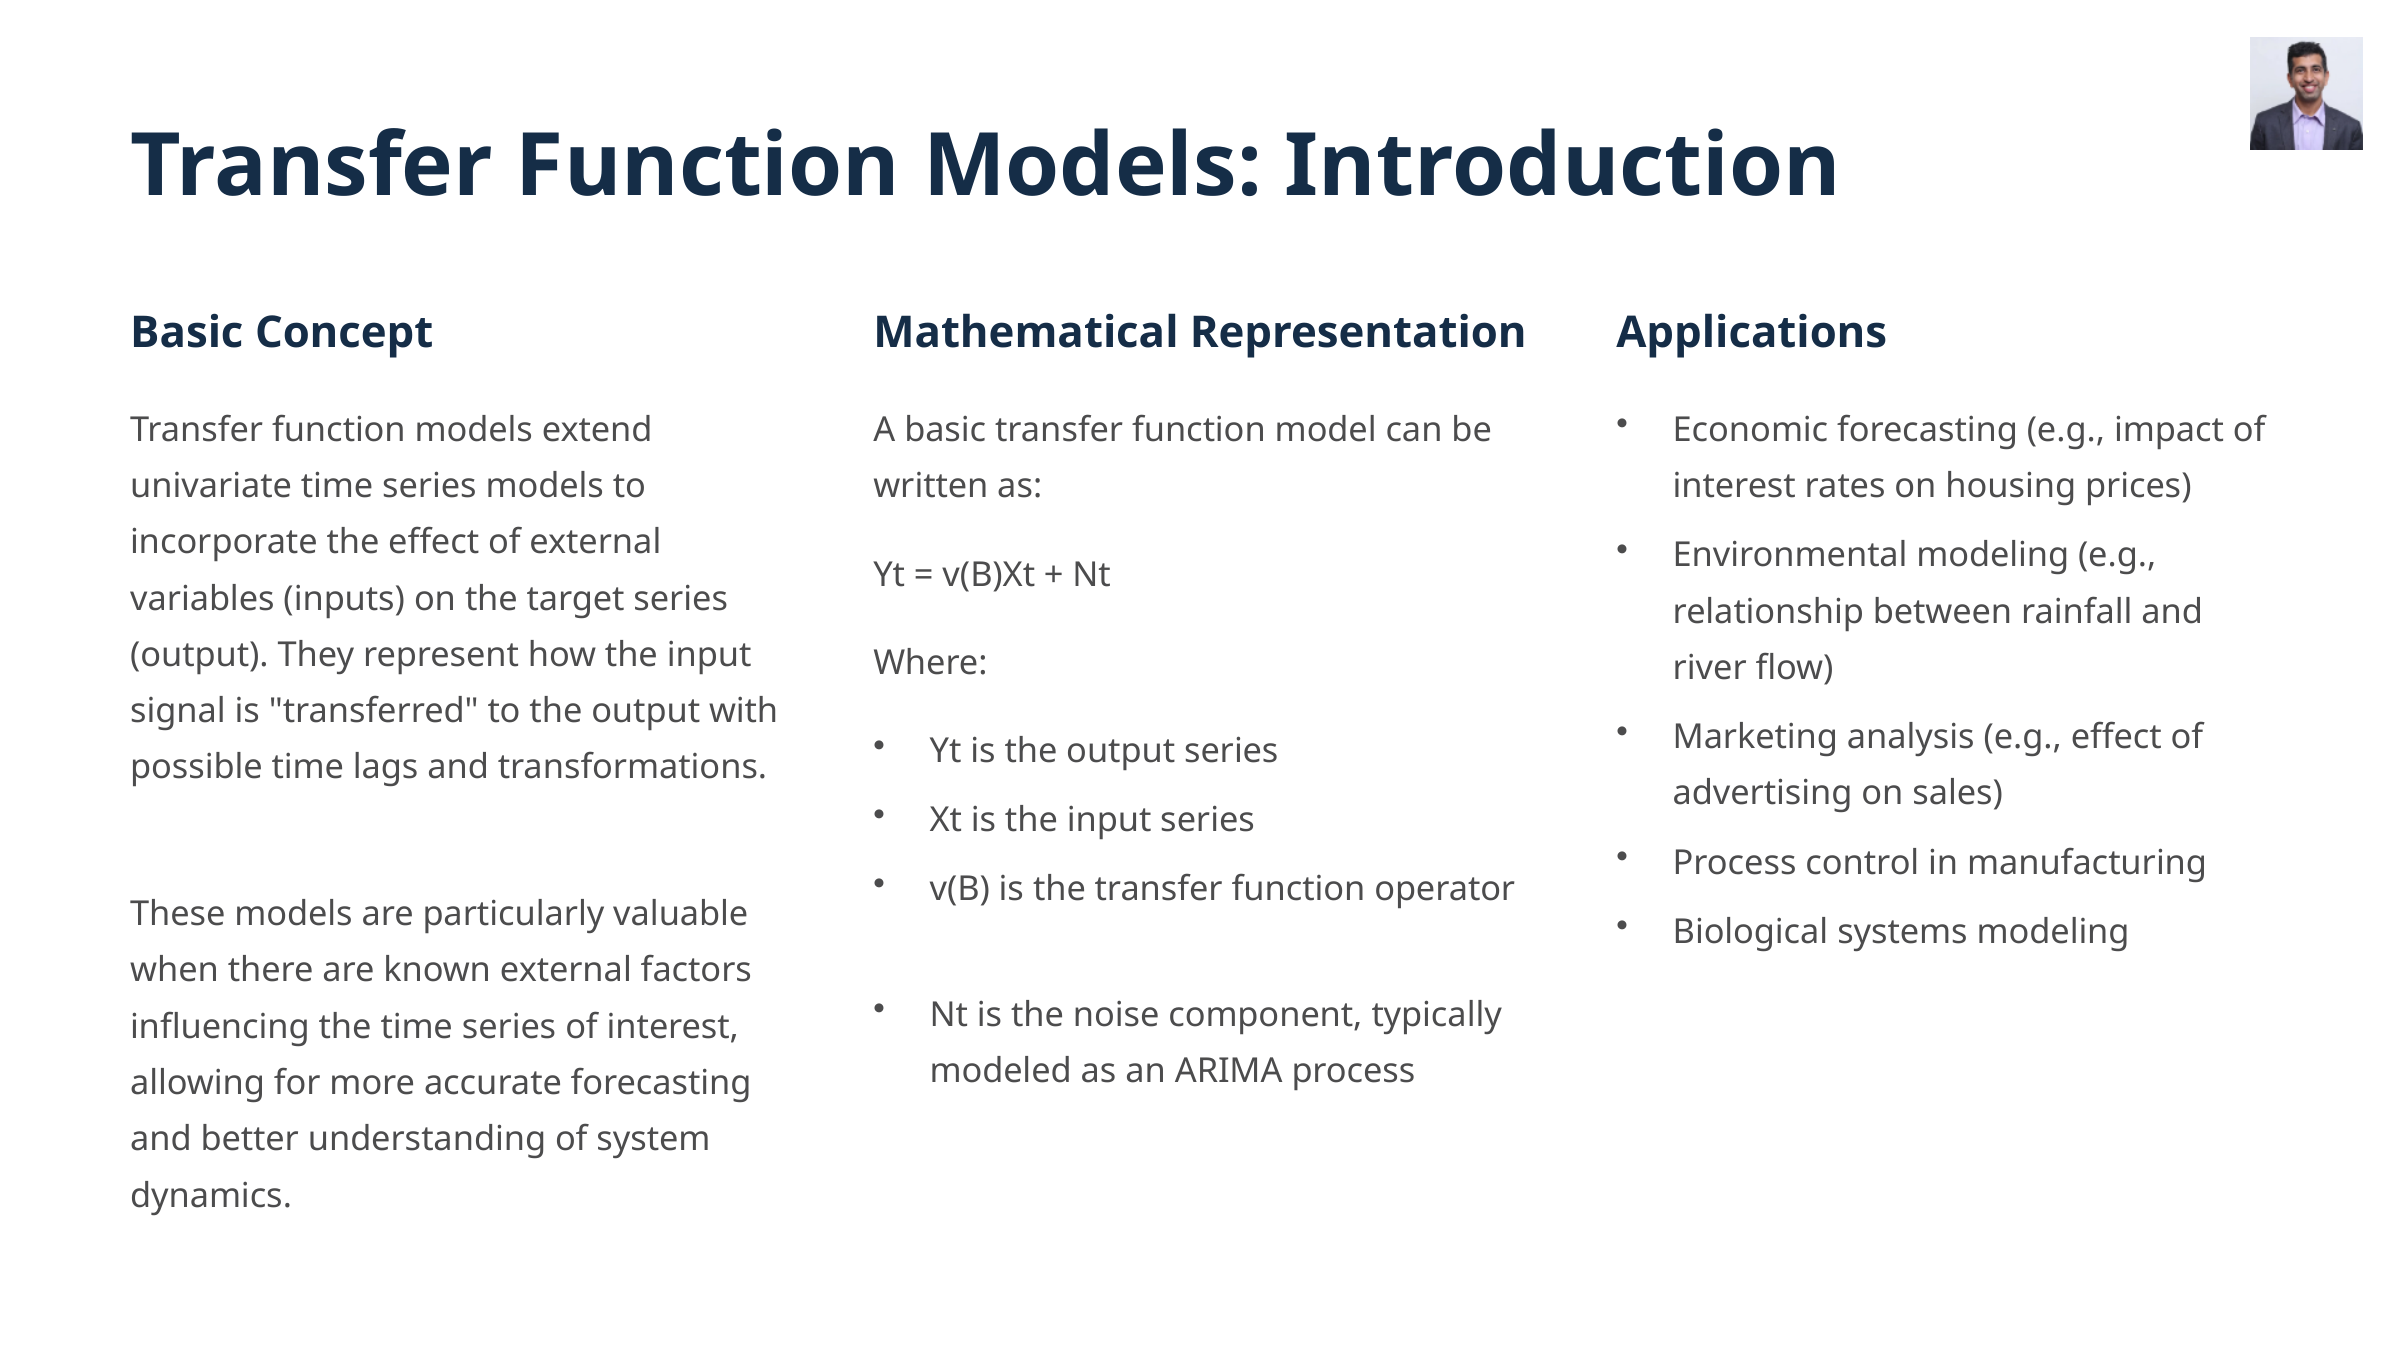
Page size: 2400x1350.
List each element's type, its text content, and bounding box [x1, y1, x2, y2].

text_box Basic Concept [130, 301, 572, 357]
text_box Mathematical Representation [873, 301, 1508, 357]
text_box Economic forecasting (e.g., impact of interest rates on housing prices) [1616, 391, 2272, 505]
text_box Transfer Function Models: Introduction [130, 102, 1812, 214]
text_box These models are particularly valuable when there are known external factors influencing the time series of interest, allowing for more accurate forecasting and better understanding of system dynamics. [130, 876, 786, 1216]
text_box Applications [1616, 301, 2059, 357]
text_box Yt is the output series [873, 713, 1529, 771]
text_box Where: [873, 625, 1529, 682]
text_box Transfer function models extend univariate time series models to incorporate the effect of external variables (inputs) on the target series (output). They represent how the input signal is "transferred" to the output with possible time lags and transformations. [130, 391, 786, 845]
text_box A basic transfer function model can be written as: [873, 391, 1529, 505]
text_box Process control in manufacturing [1616, 824, 2272, 882]
text_box Xt is the input series [873, 782, 1529, 839]
text_box Nt is the noise component, typically modeled as an ARIMA process [873, 976, 1529, 1090]
text_box Yt = v(B)Xt + Nt [873, 536, 1529, 594]
text_box v(B) is the transfer function operator [873, 851, 1529, 965]
text_box Environmental modeling (e.g., relationship between rainfall and river flow) [1616, 517, 2272, 688]
text_box Marketing analysis (e.g., effect of advertising on sales) [1616, 699, 2272, 813]
text_box Biological systems modeling [1616, 893, 2272, 951]
picture [2249, 37, 2363, 150]
